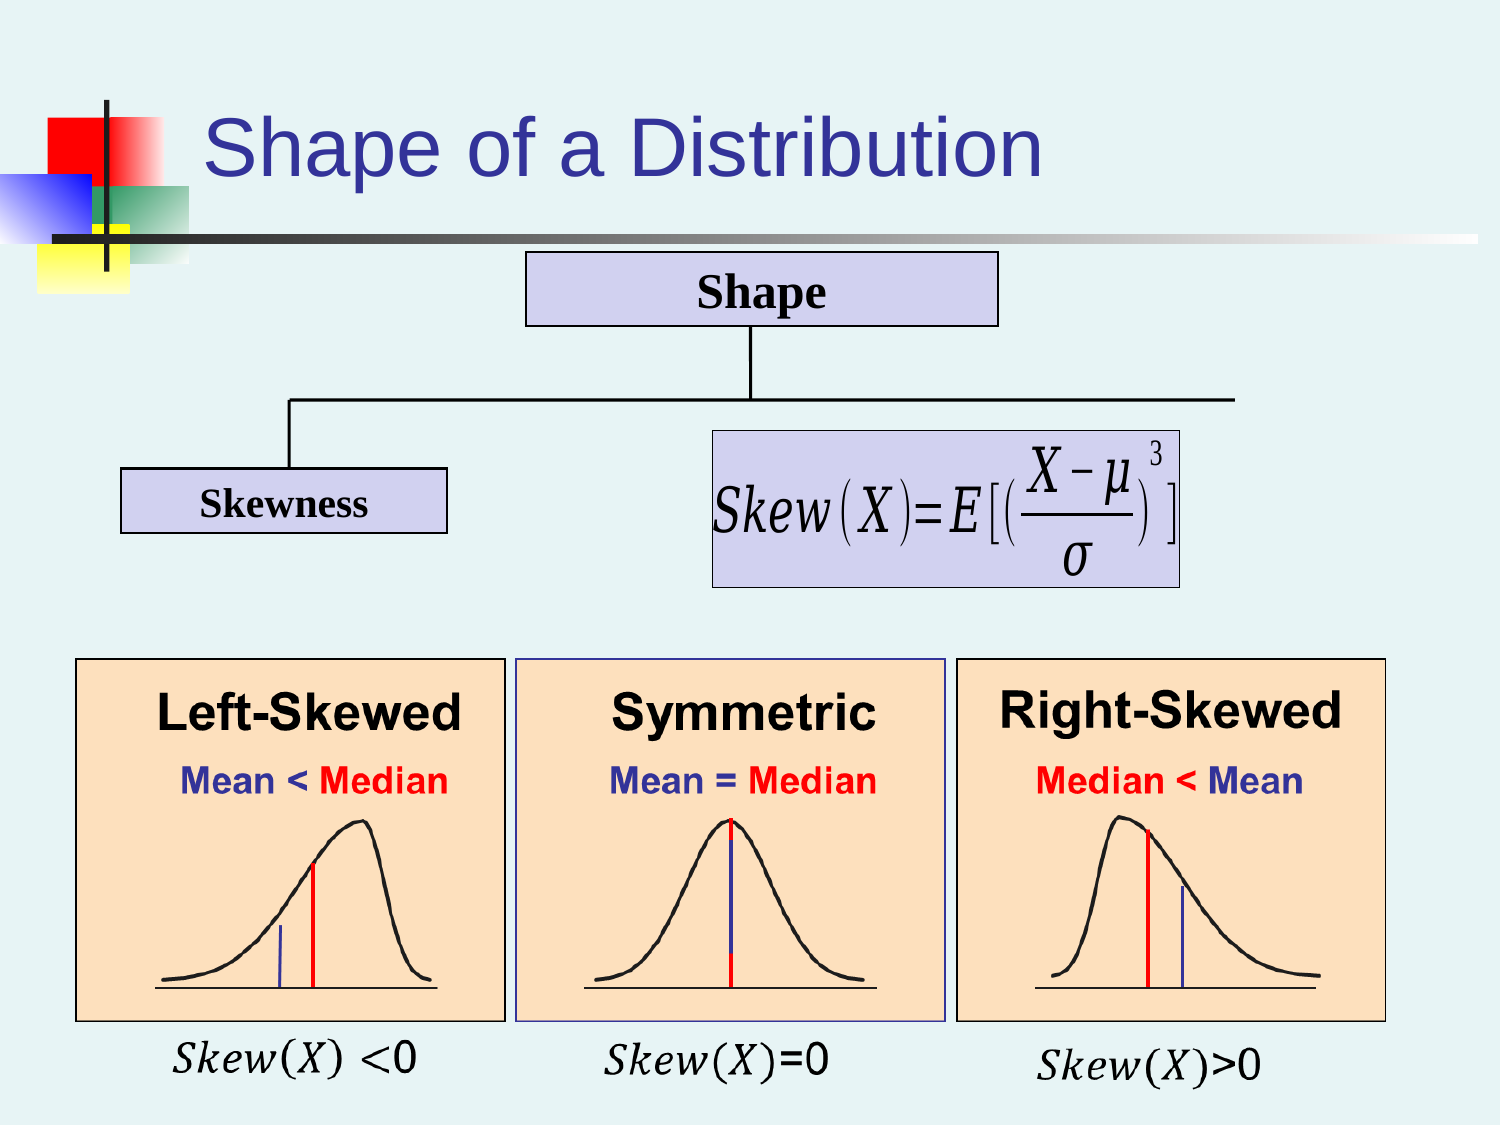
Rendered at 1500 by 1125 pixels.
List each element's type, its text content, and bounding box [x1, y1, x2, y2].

picture [74, 658, 1386, 1097]
title Shape of a Distribution [188, 37, 1400, 200]
text_box Shape [525, 251, 998, 327]
text_box Skewness [121, 468, 448, 533]
